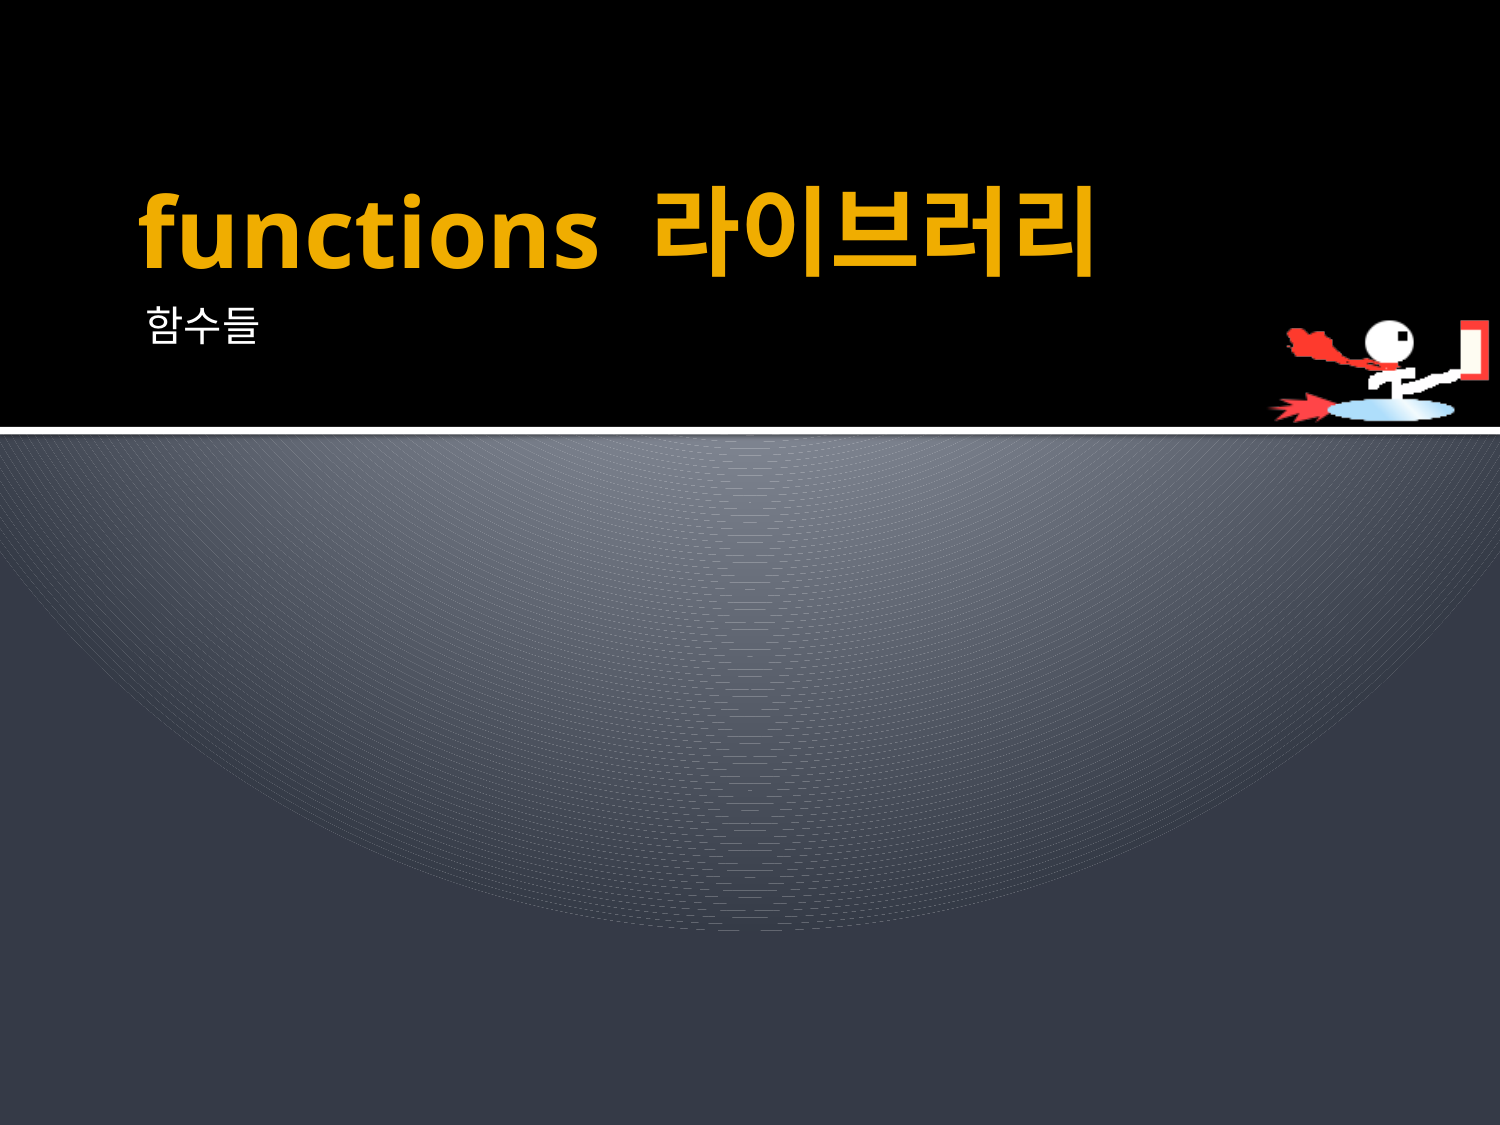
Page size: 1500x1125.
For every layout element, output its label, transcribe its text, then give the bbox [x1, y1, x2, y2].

list 함수들 [121, 299, 1438, 413]
picture [1234, 316, 1500, 426]
title functions 라이브러리 [123, 19, 1438, 288]
